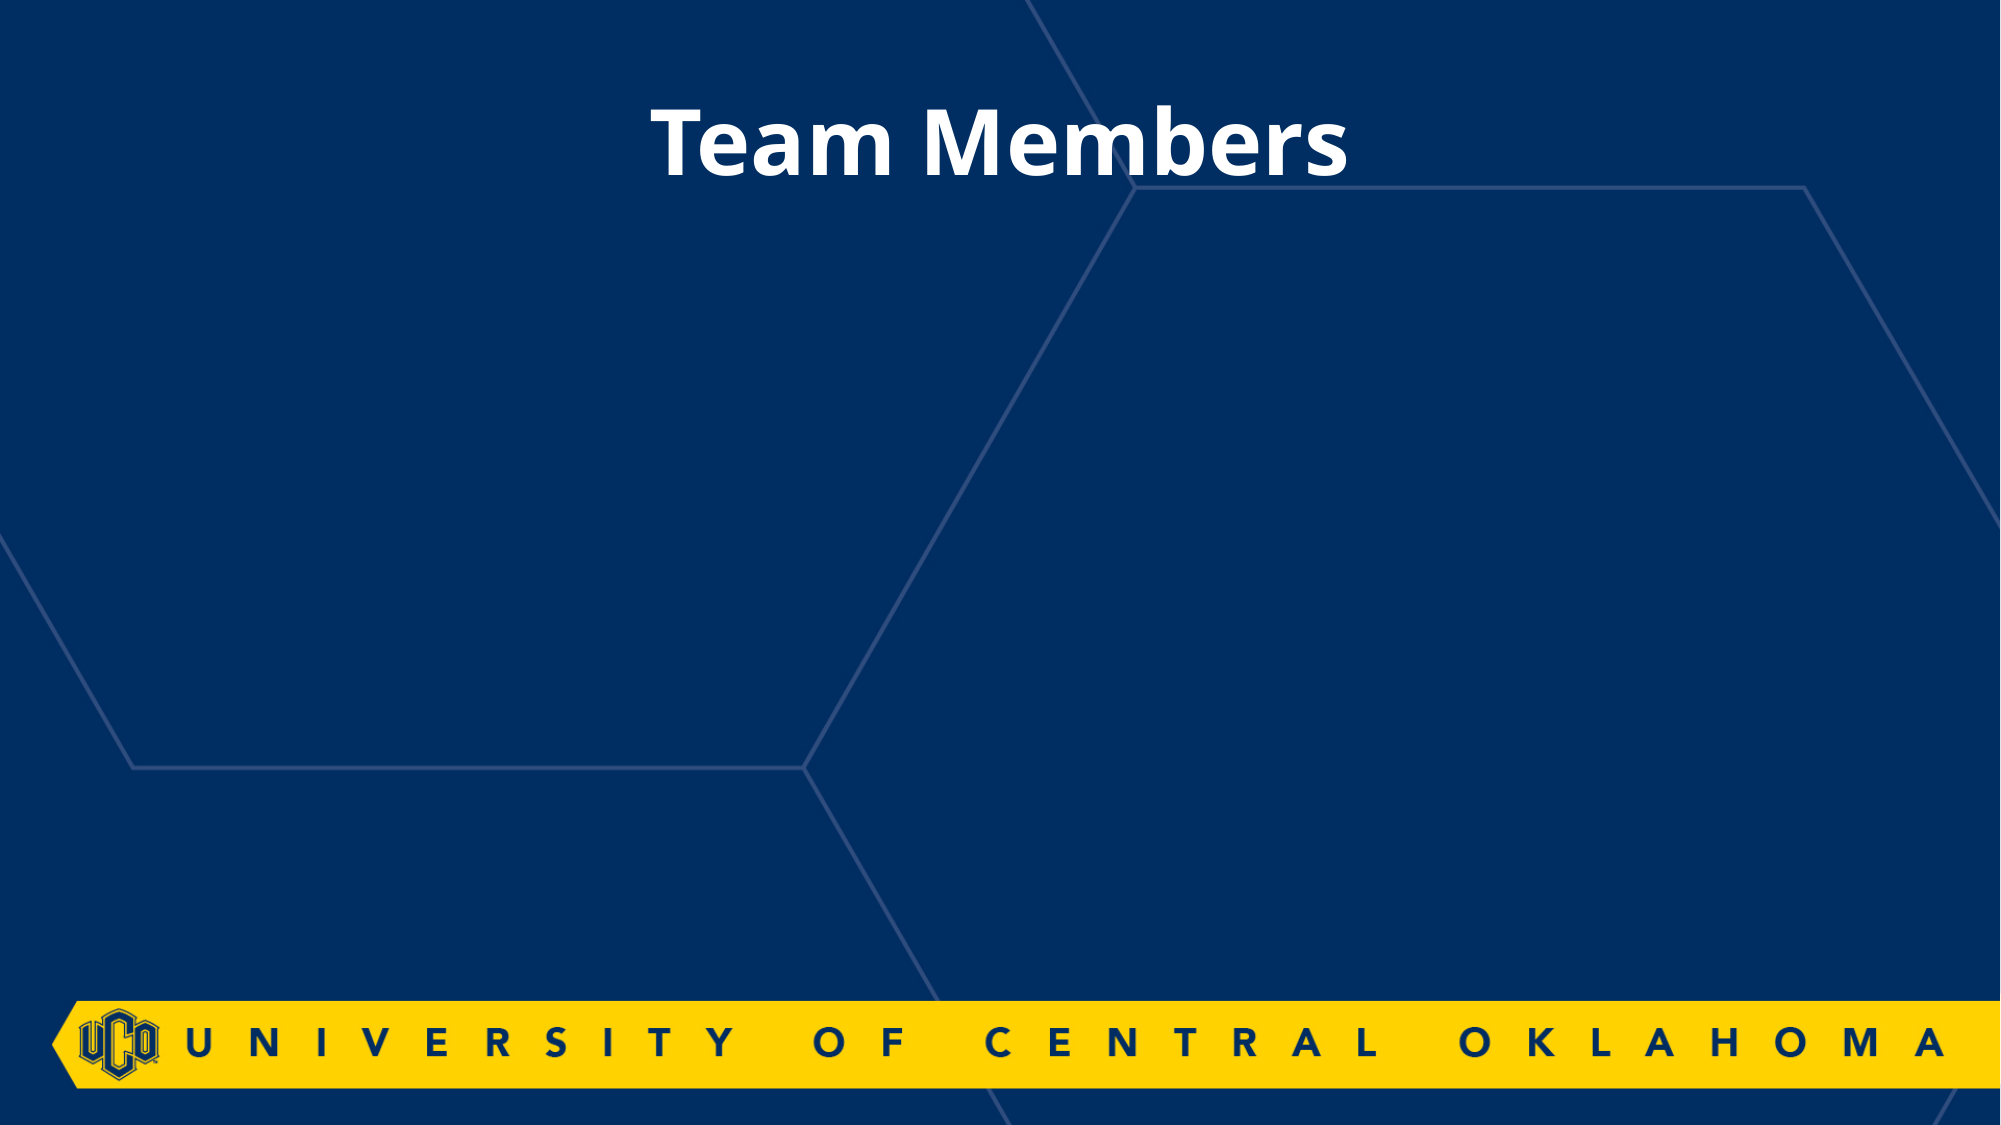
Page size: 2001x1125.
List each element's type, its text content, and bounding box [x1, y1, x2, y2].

picture [0, 0, 2001, 1125]
title Team Members [99, 45, 1900, 233]
